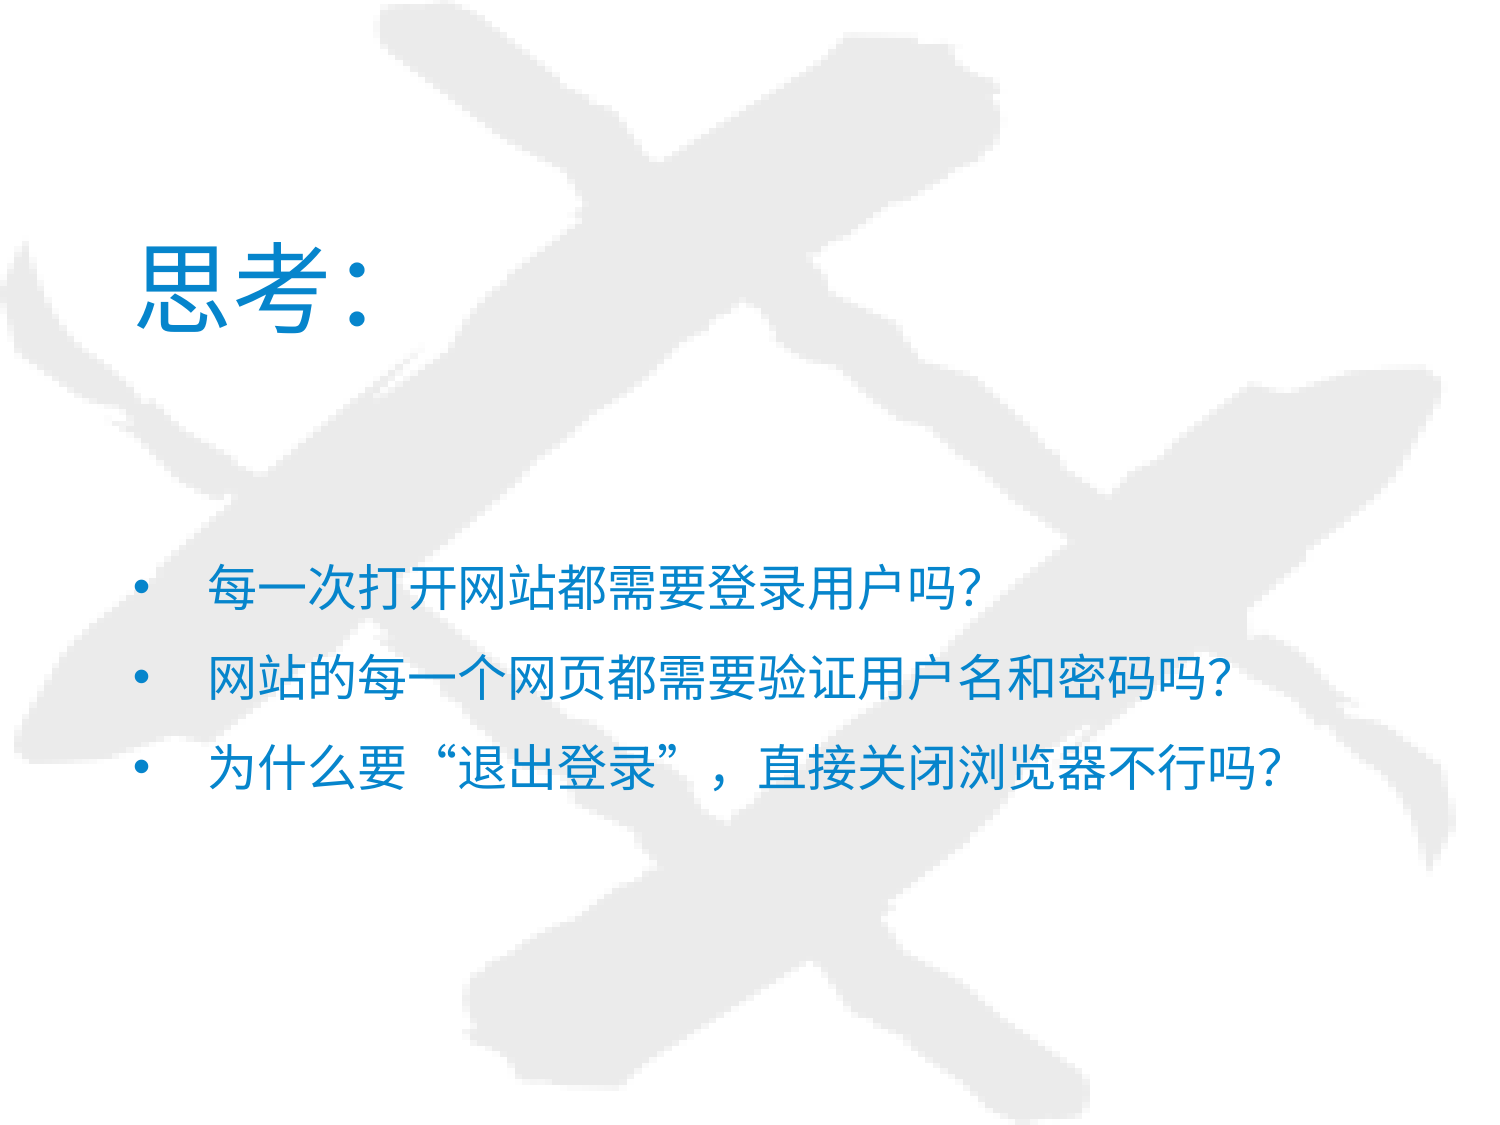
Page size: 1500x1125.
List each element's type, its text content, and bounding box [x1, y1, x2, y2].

text_box 思考： 每一次打开网站都需要登录用户吗？ 网站的每一个网页都需要验证用户名和密码吗？ 为什么要“退出登录”，直接关闭浏览器不行吗？ [118, 158, 1382, 804]
